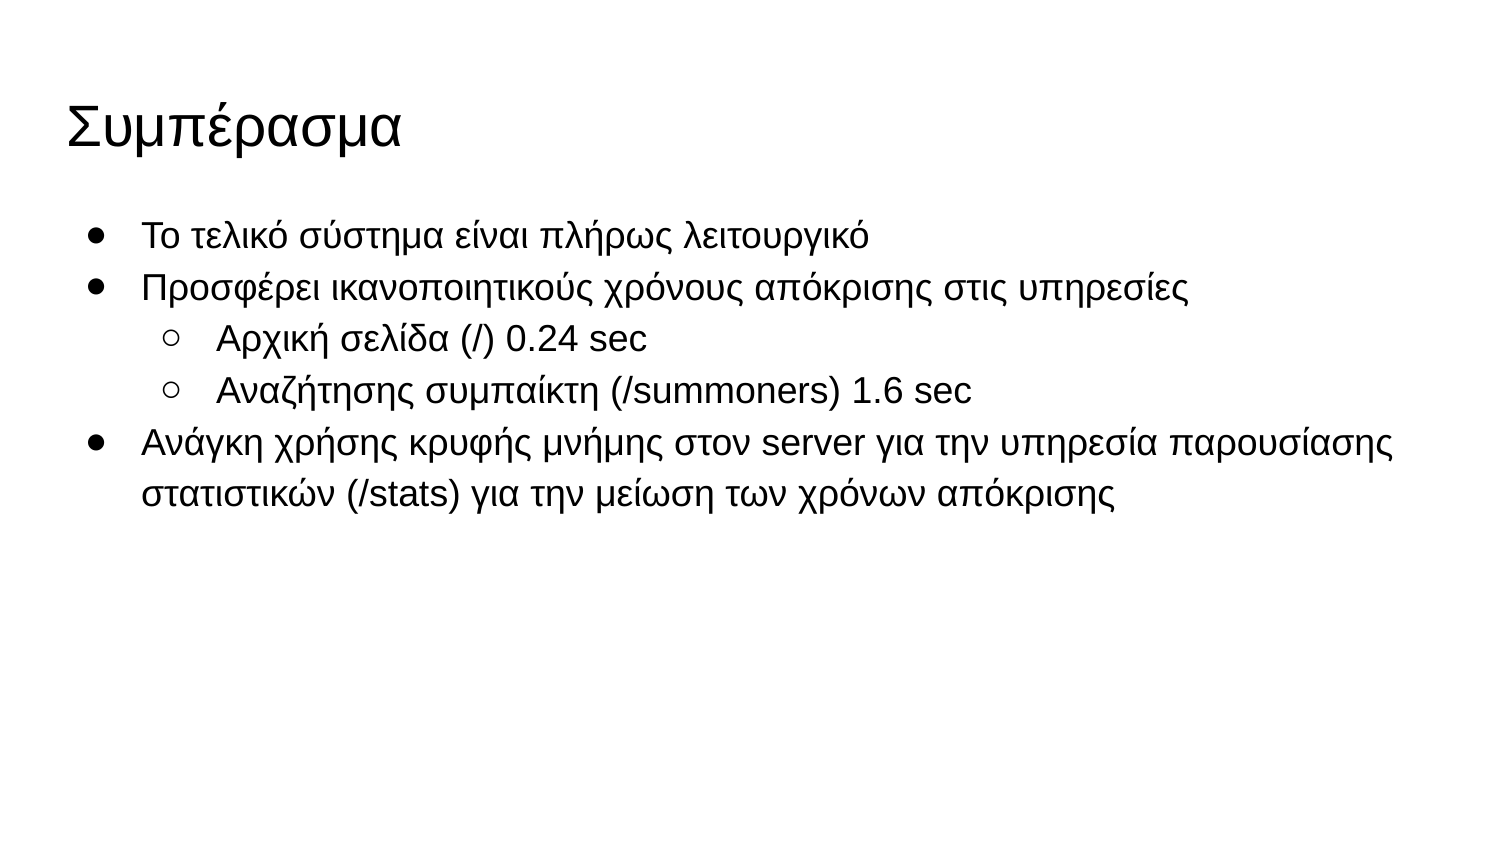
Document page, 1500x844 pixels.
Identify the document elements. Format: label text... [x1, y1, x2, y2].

title Συμπέρασμα [51, 72, 1449, 167]
list Το τελικό σύστημα είναι πλήρως λειτουργικό Προσφέρει ικανοποιητικούς χρόνους απόκρισης στις υπηρεσίες Αρχική σελίδα (/) 0.24 sec Αναζήτησης συμπαίκτη (/summoners) 1.6 sec Ανάγκη χρήσης κρυφής μνήμης στον server για την υπηρεσία παρουσίασης στατιστικών (/stats) για την μείωση των χρόνων απόκρισης [51, 189, 1449, 750]
